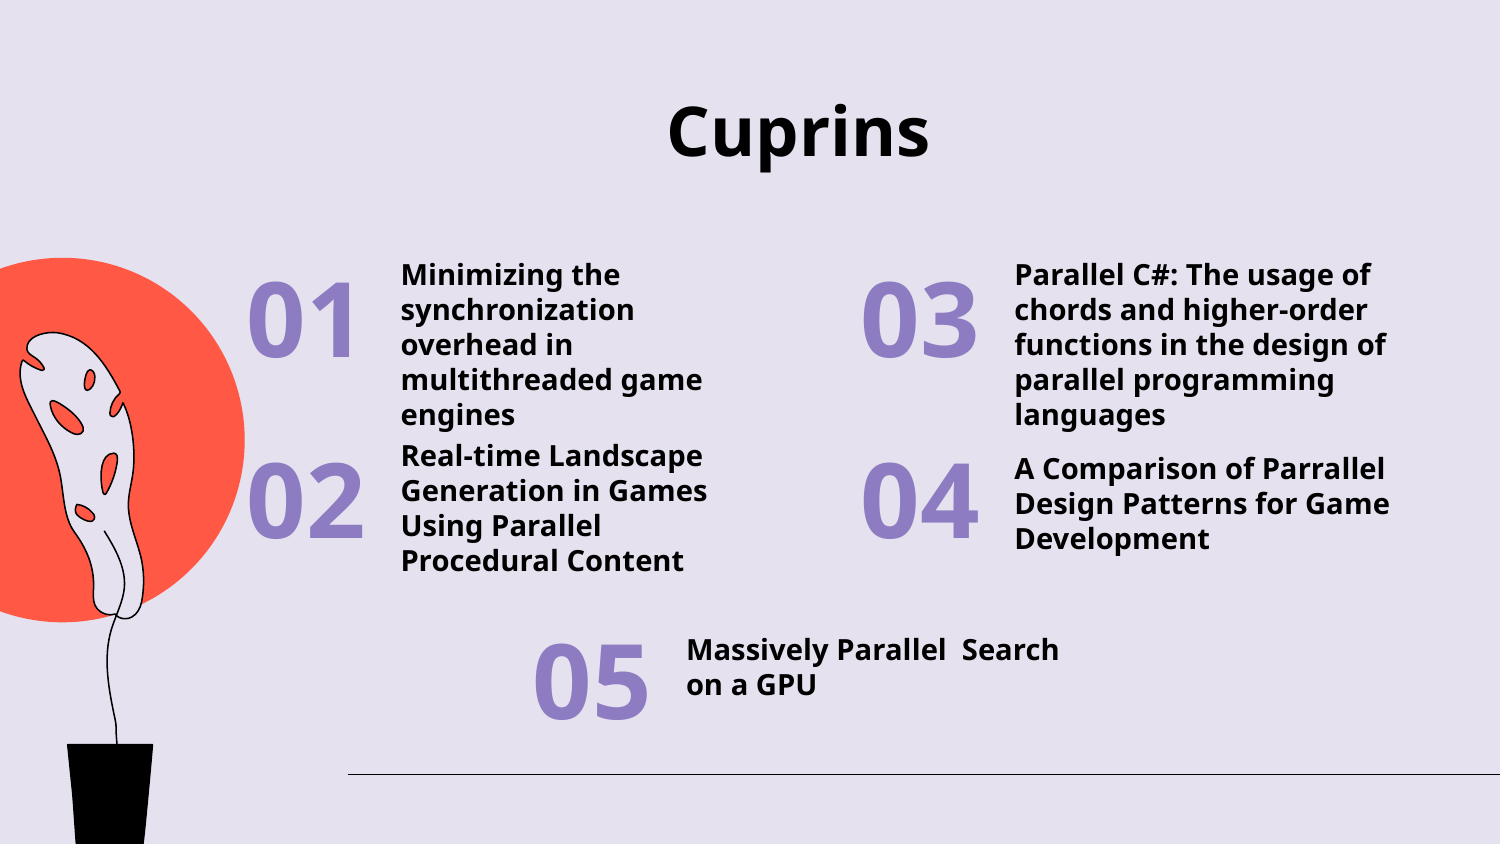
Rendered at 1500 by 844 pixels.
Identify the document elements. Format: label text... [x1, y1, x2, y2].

subtitle Parallel C#: The usage of chords and higher-order functions in the design of parallel programming languages [999, 241, 1465, 316]
title 03 [841, 254, 1000, 377]
title 04 [841, 435, 1000, 558]
title 01 [227, 254, 386, 377]
subtitle Minimizing the synchronization overhead in multithreaded game engines [385, 241, 780, 317]
title 02 [227, 435, 386, 558]
subtitle A Comparison of Parrallel Design Patterns for Game Development [1000, 435, 1465, 511]
title Cuprins [165, 72, 1432, 167]
text_box 05 [513, 616, 672, 739]
subtitle Real-time Landscape Generation in Games Using Parallel Procedural Content [385, 421, 780, 497]
